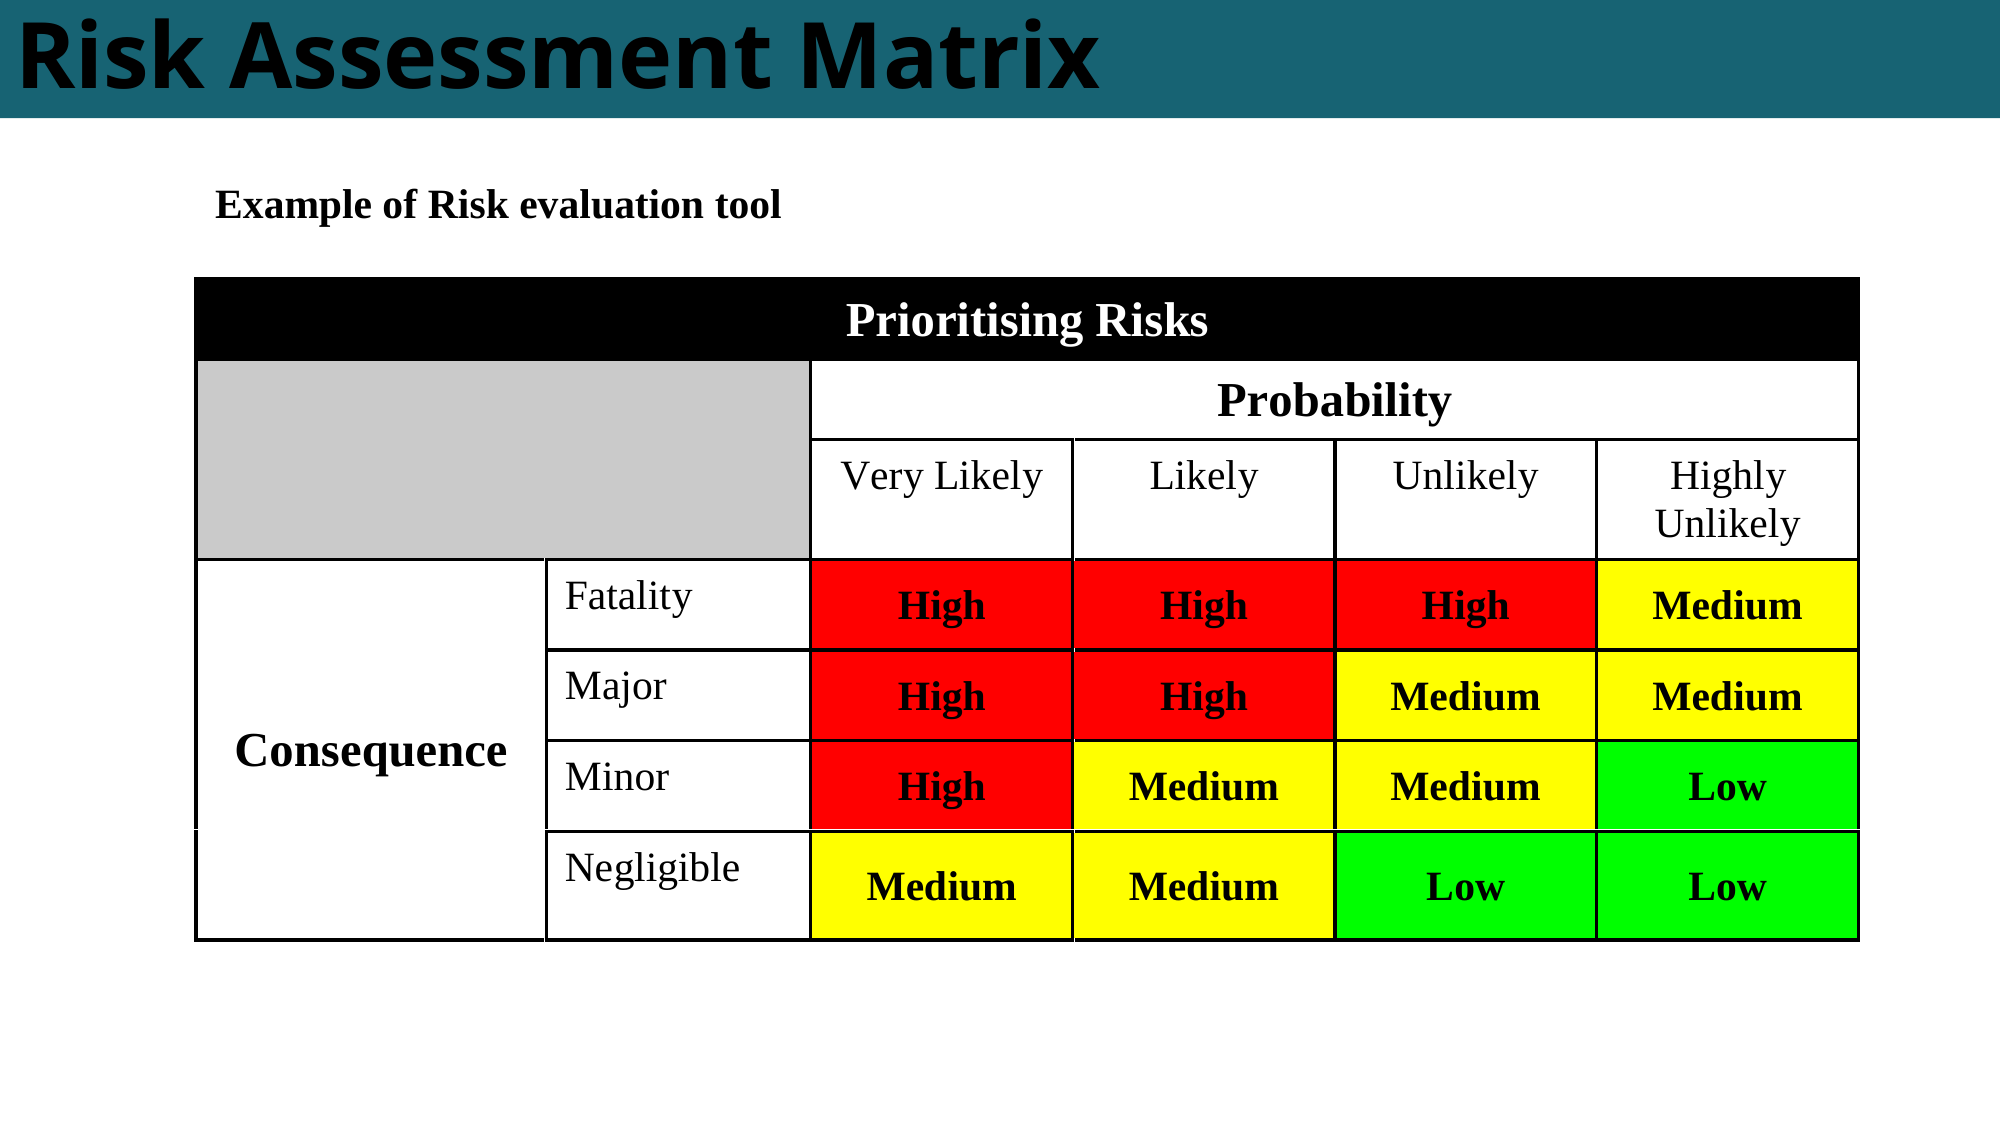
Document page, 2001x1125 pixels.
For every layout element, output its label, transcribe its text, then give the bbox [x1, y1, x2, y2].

picture [163, 180, 1889, 1039]
title Risk Assessment Matrix [0, 0, 2000, 119]
